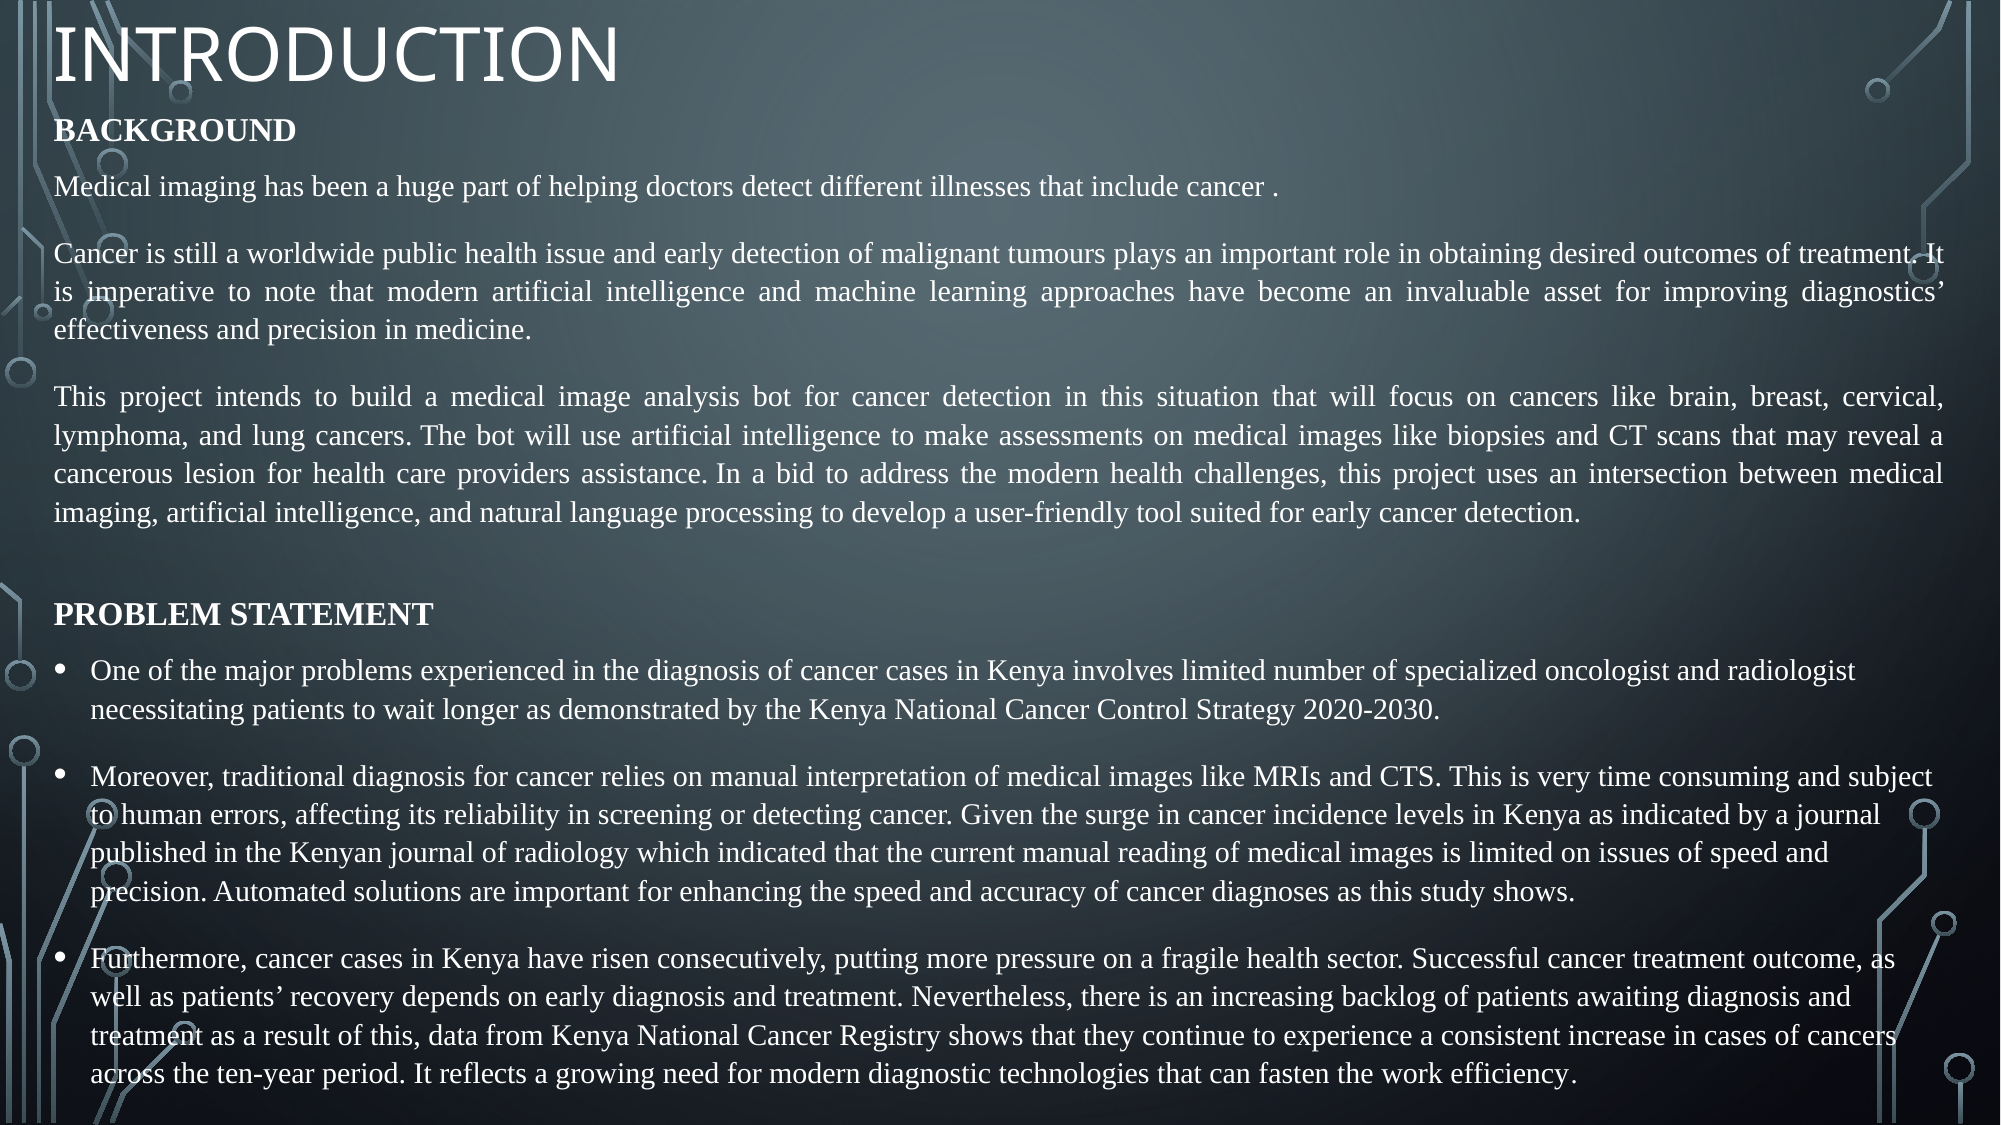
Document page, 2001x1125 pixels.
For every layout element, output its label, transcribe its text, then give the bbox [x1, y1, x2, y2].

list BACKGROUND Medical imaging has been a huge part of helping doctors detect different illnesses that include cancer . Cancer is still a worldwide public health issue and early detection of malignant tumours plays an important role in obtaining desired outcomes of treatment. It is imperative to note that modern artificial intelligence and machine learning approaches have become an invaluable asset for improving diagnostics’ effectiveness and precision in medicine. This project intends to build a medical image analysis bot for cancer detection in this situation that will focus on cancers like brain, breast, cervical, lymphoma, and lung cancers. The bot will use artificial intelligence to make assessments on medical images like biopsies and CT scans that may reveal a cancerous lesion for health care providers assistance. In a bid to address the modern health challenges, this project uses an intersection between medical imaging, artificial intelligence, and natural language processing to develop a user-friendly tool suited for early cancer detection. PROBLEM STATEMENT One of the major problems experienced in the diagnosis of cancer cases in Kenya involves limited number of specialized oncologist and radiologist necessitating patients to wait longer as demonstrated by the Kenya National Cancer Control Strategy 2020-2030. Moreover, traditional diagnosis for cancer relies on manual interpretation of medical images like MRIs and CTS. This is very time consuming and subject to human errors, affecting its reliability in screening or detecting cancer. Given the surge in cancer incidence levels in Kenya as indicated by a journal published in the Kenyan journal of radiology which indicated that the current manual reading of medical images is limited on issues of speed and precision. Automated solutions are important for enhancing the speed and accuracy of cancer diagnoses as this study shows. Furthermore, cancer cases in Kenya have risen consecutively, putting more pressure on a fragile health sector. Successful cancer treatment outcome, as well as patients’ recovery depends on early diagnosis and treatment. Nevertheless, there is an increasing backlog of patients awaiting diagnosis and treatment as a result of this, data from Kenya National Cancer Registry shows that they continue to experience a consistent increase in cases of cancers across the ten-year period. It reflects a growing need for modern diagnostic technologies that can fasten the work efficiency. [38, 97, 1962, 1107]
title INTRODUCTION [38, 0, 1664, 97]
